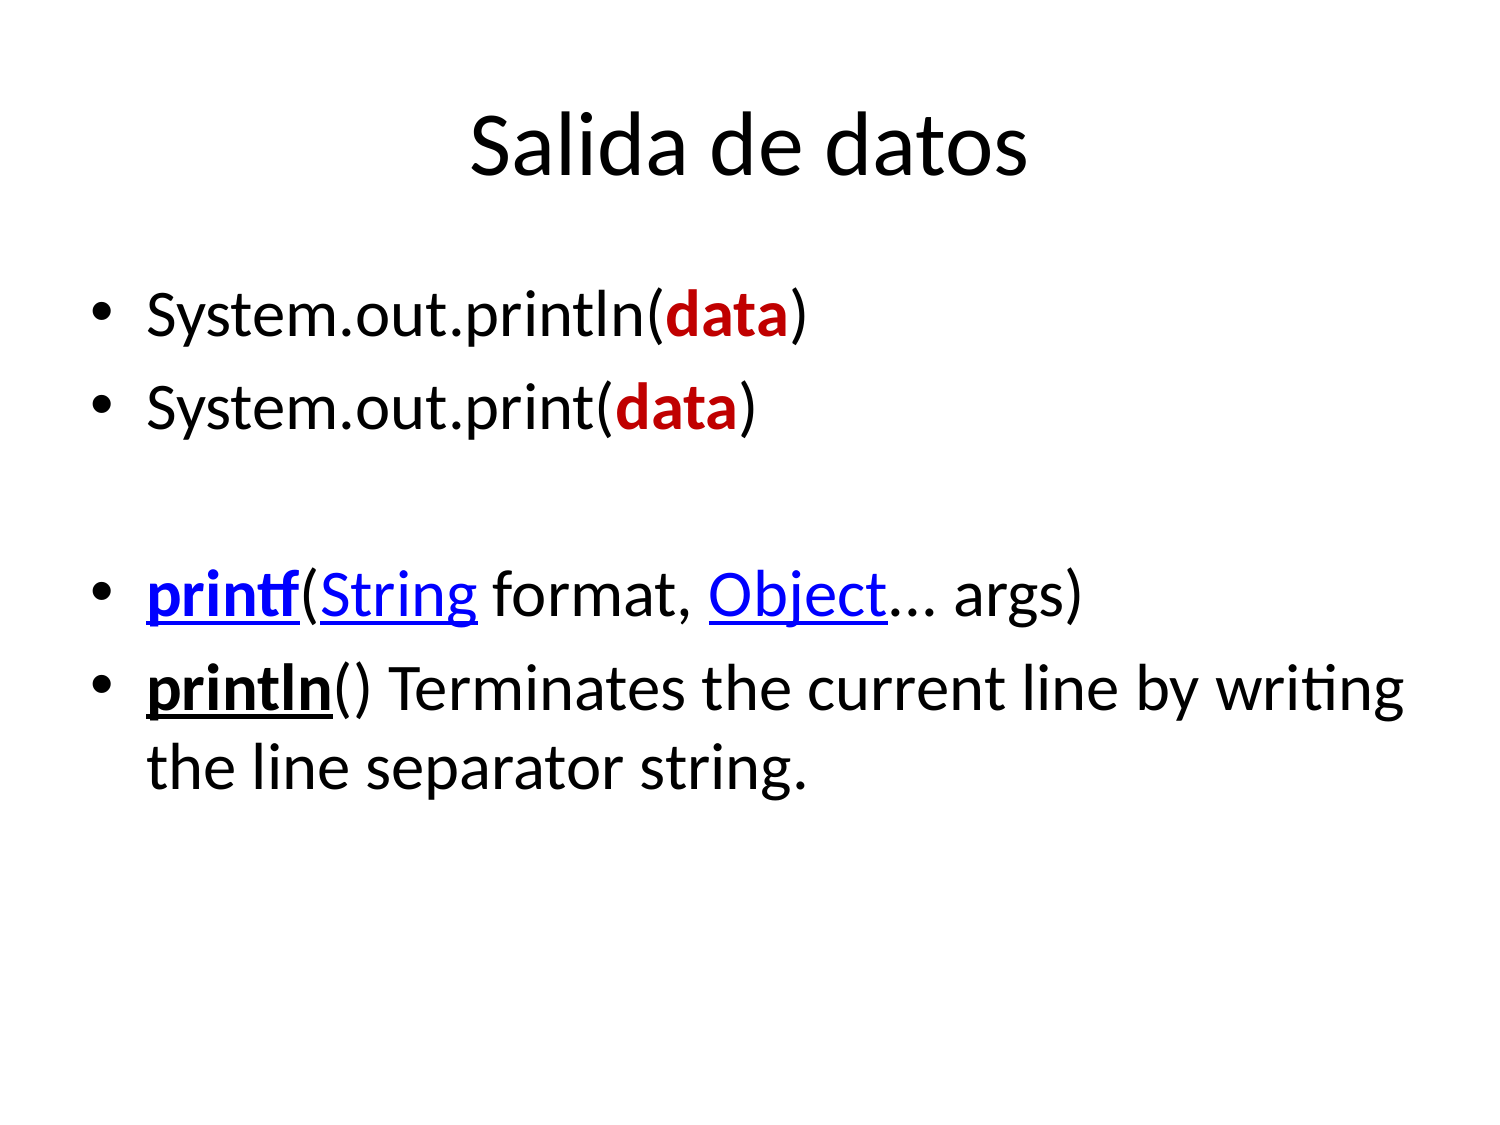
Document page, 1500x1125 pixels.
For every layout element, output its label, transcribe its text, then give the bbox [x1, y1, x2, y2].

list System.out.println(data) System.out.print(data) printf(String format, Object... args) println() Terminates the current line by writing the line separator string. [75, 262, 1425, 1005]
title Salida de datos [75, 45, 1425, 233]
